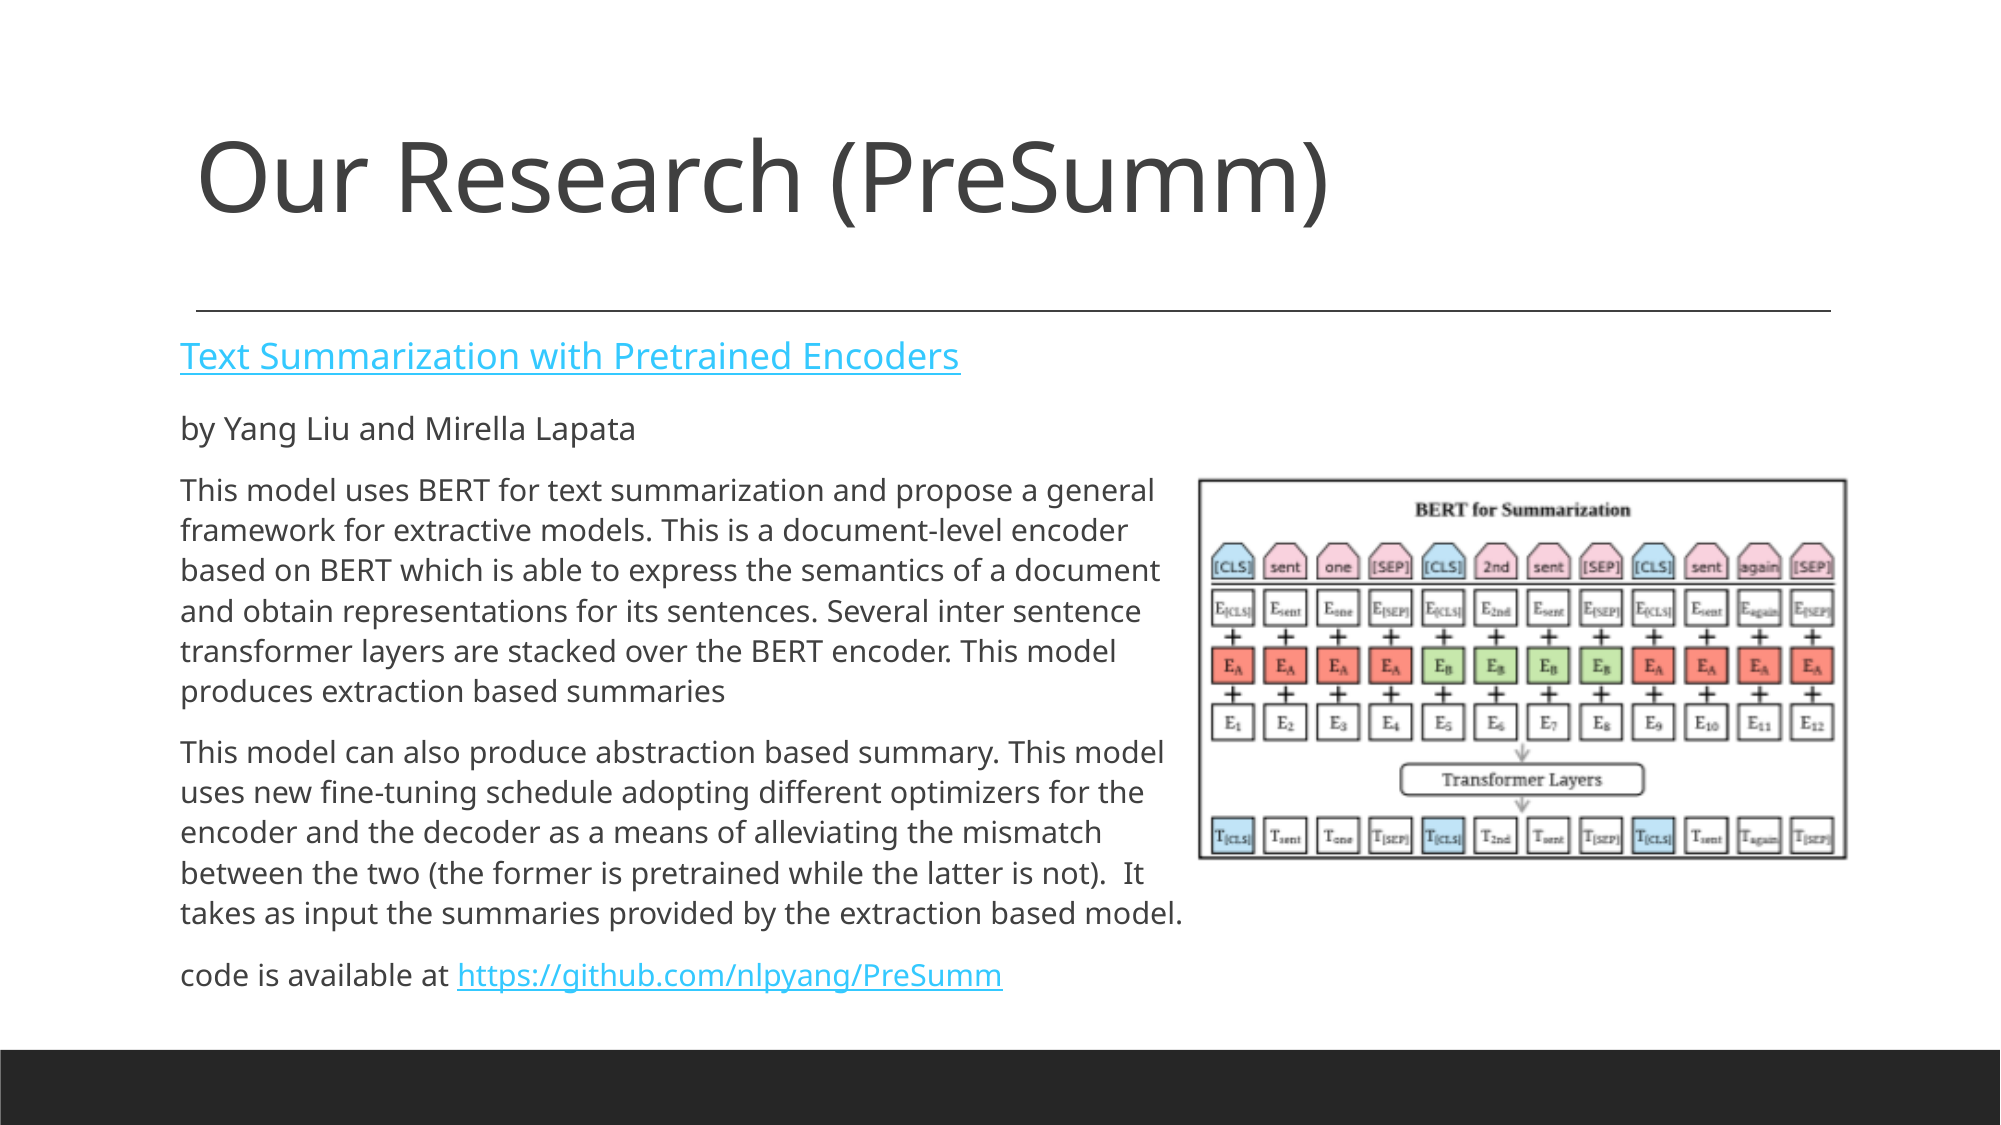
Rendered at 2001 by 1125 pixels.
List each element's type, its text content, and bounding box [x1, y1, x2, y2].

list Text Summarization with Pretrained Encoders by Yang Liu and Mirella Lapata This model uses BERT for text summarization and propose a general framework for extractive models. This is a document-level encoder based on BERT which is able to express the semantics of a document and obtain representations for its sentences. Several inter sentence transformer layers are stacked over the BERT encoder. This model produces extraction based summaries This model can also produce abstraction based summary. This model uses new fine-tuning schedule adopting different optimizers for the encoder and the decoder as a means of alleviating the mismatch between the two (the former is pretrained while the latter is not). It takes as input the summaries provided by the extraction based model. code is available at https://github.com/nlpyang/PreSumm [180, 320, 1189, 1040]
title Our Research (PreSumm) [180, 47, 1830, 241]
picture [1194, 472, 1852, 865]
